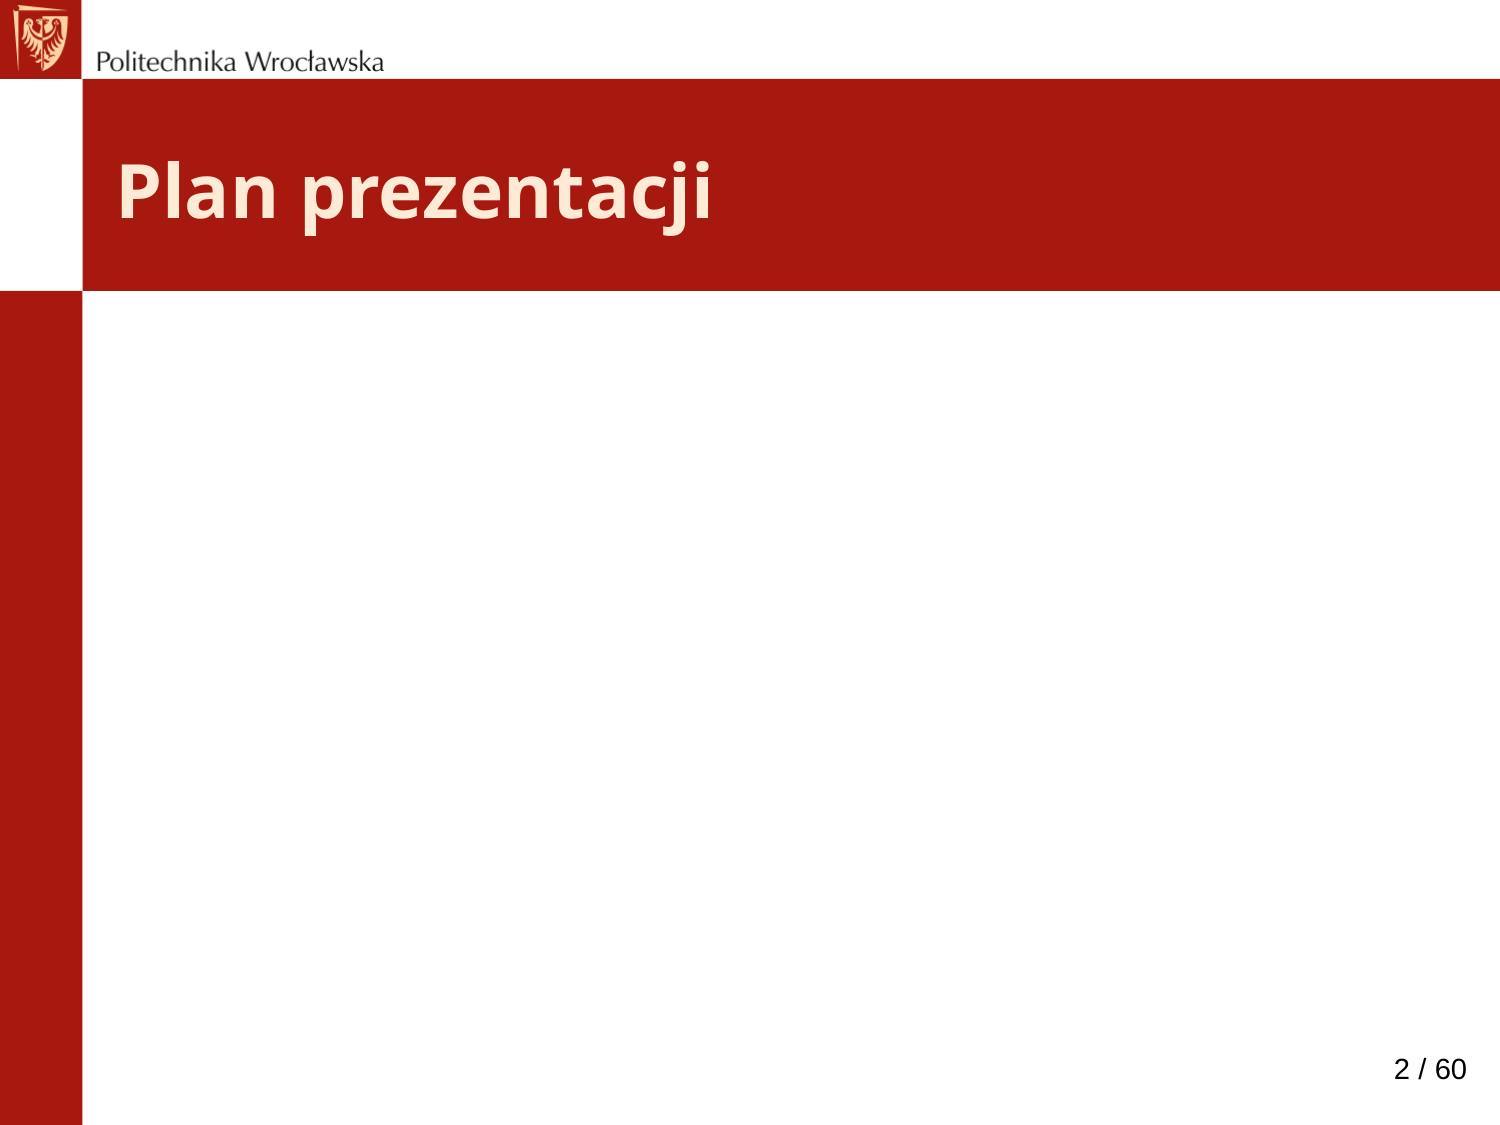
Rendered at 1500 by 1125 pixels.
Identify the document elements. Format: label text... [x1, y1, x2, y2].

picture [0, 0, 384, 79]
title Plan prezentacji [100, 103, 1483, 274]
slide_number 2 / 60 [1132, 1042, 1483, 1103]
